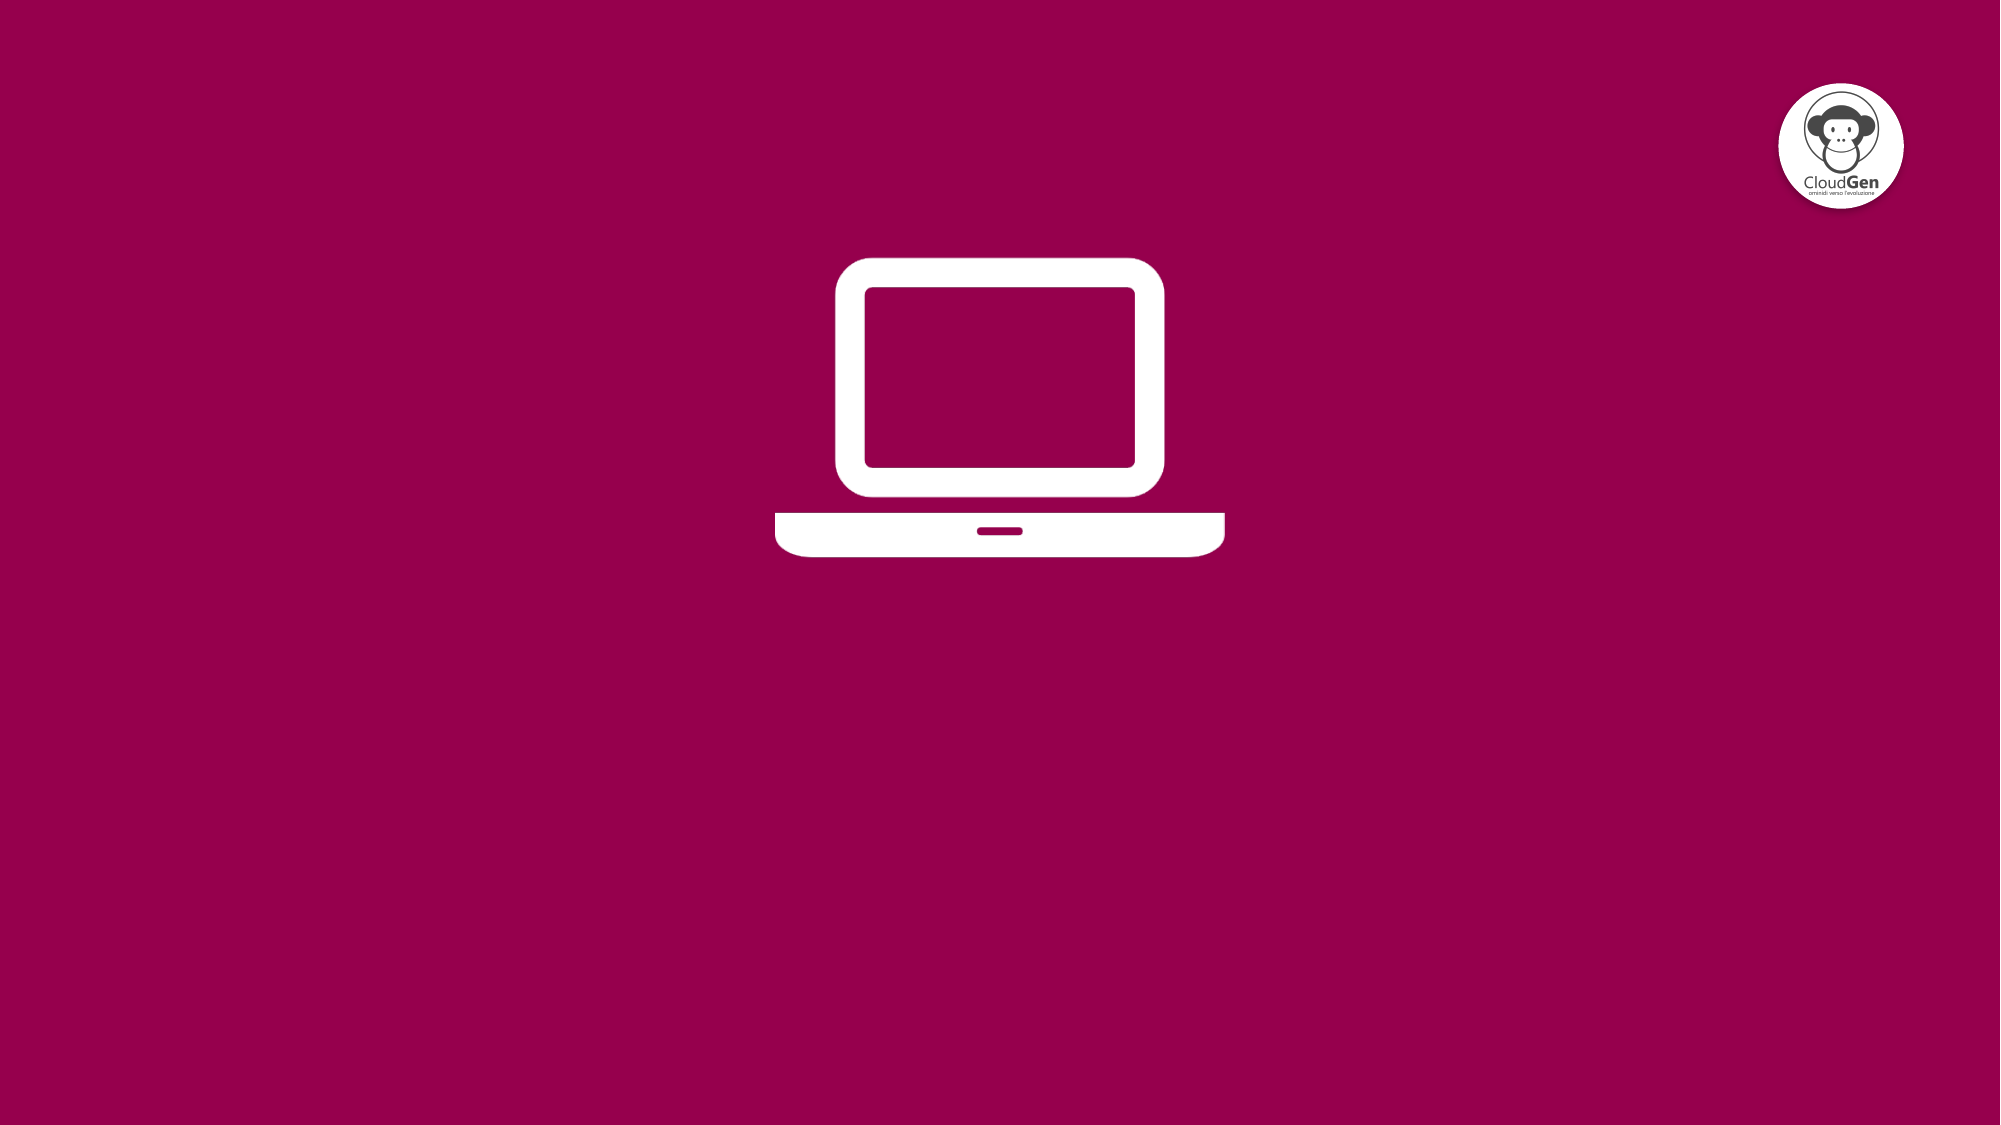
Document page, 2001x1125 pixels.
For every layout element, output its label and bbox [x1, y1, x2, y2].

picture [775, 183, 1225, 633]
picture [1785, 86, 1897, 197]
